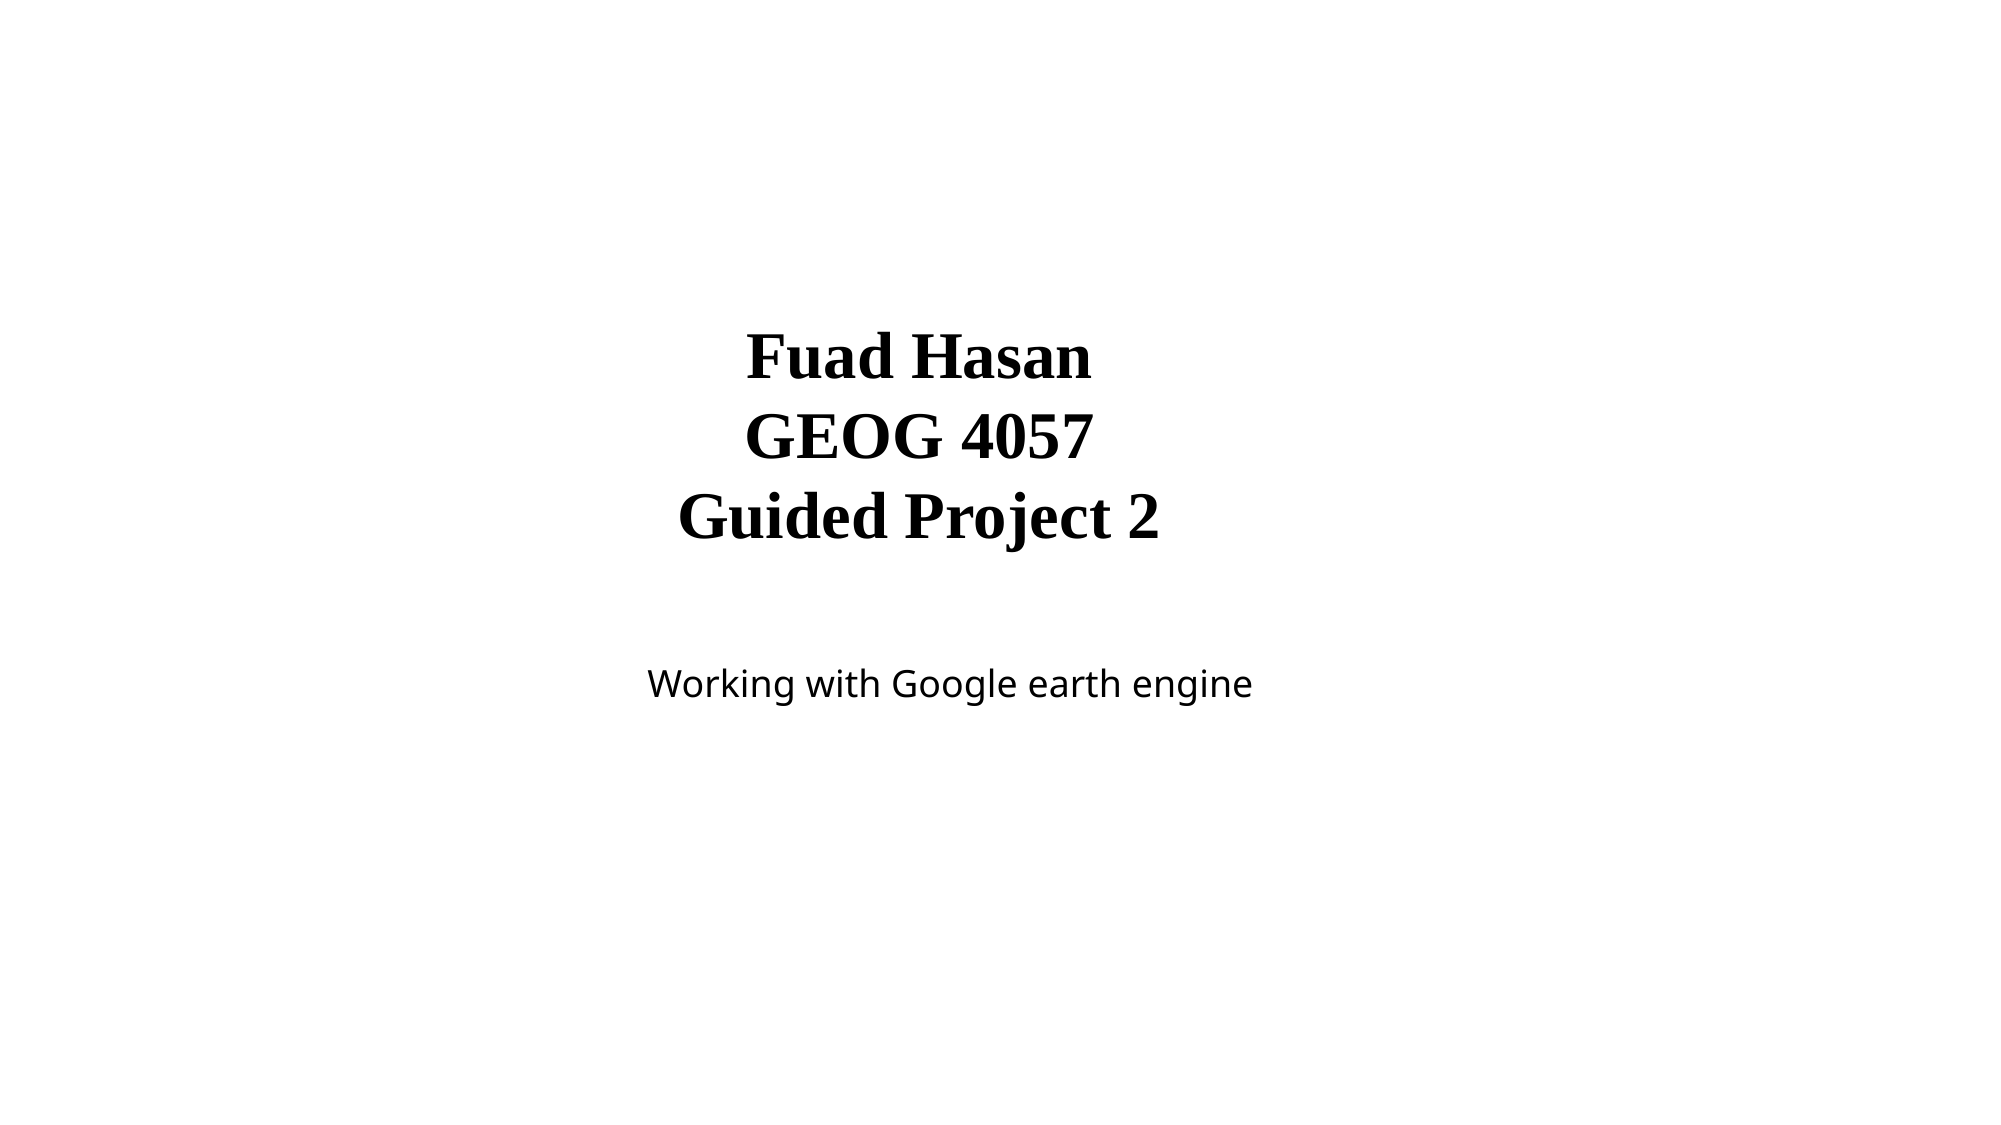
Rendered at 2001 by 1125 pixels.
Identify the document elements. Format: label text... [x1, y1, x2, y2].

text_box Fuad Hasan GEOG 4057 Guided Project 2 [662, 304, 1178, 560]
text_box Working with Google earth engine [632, 652, 2000, 713]
